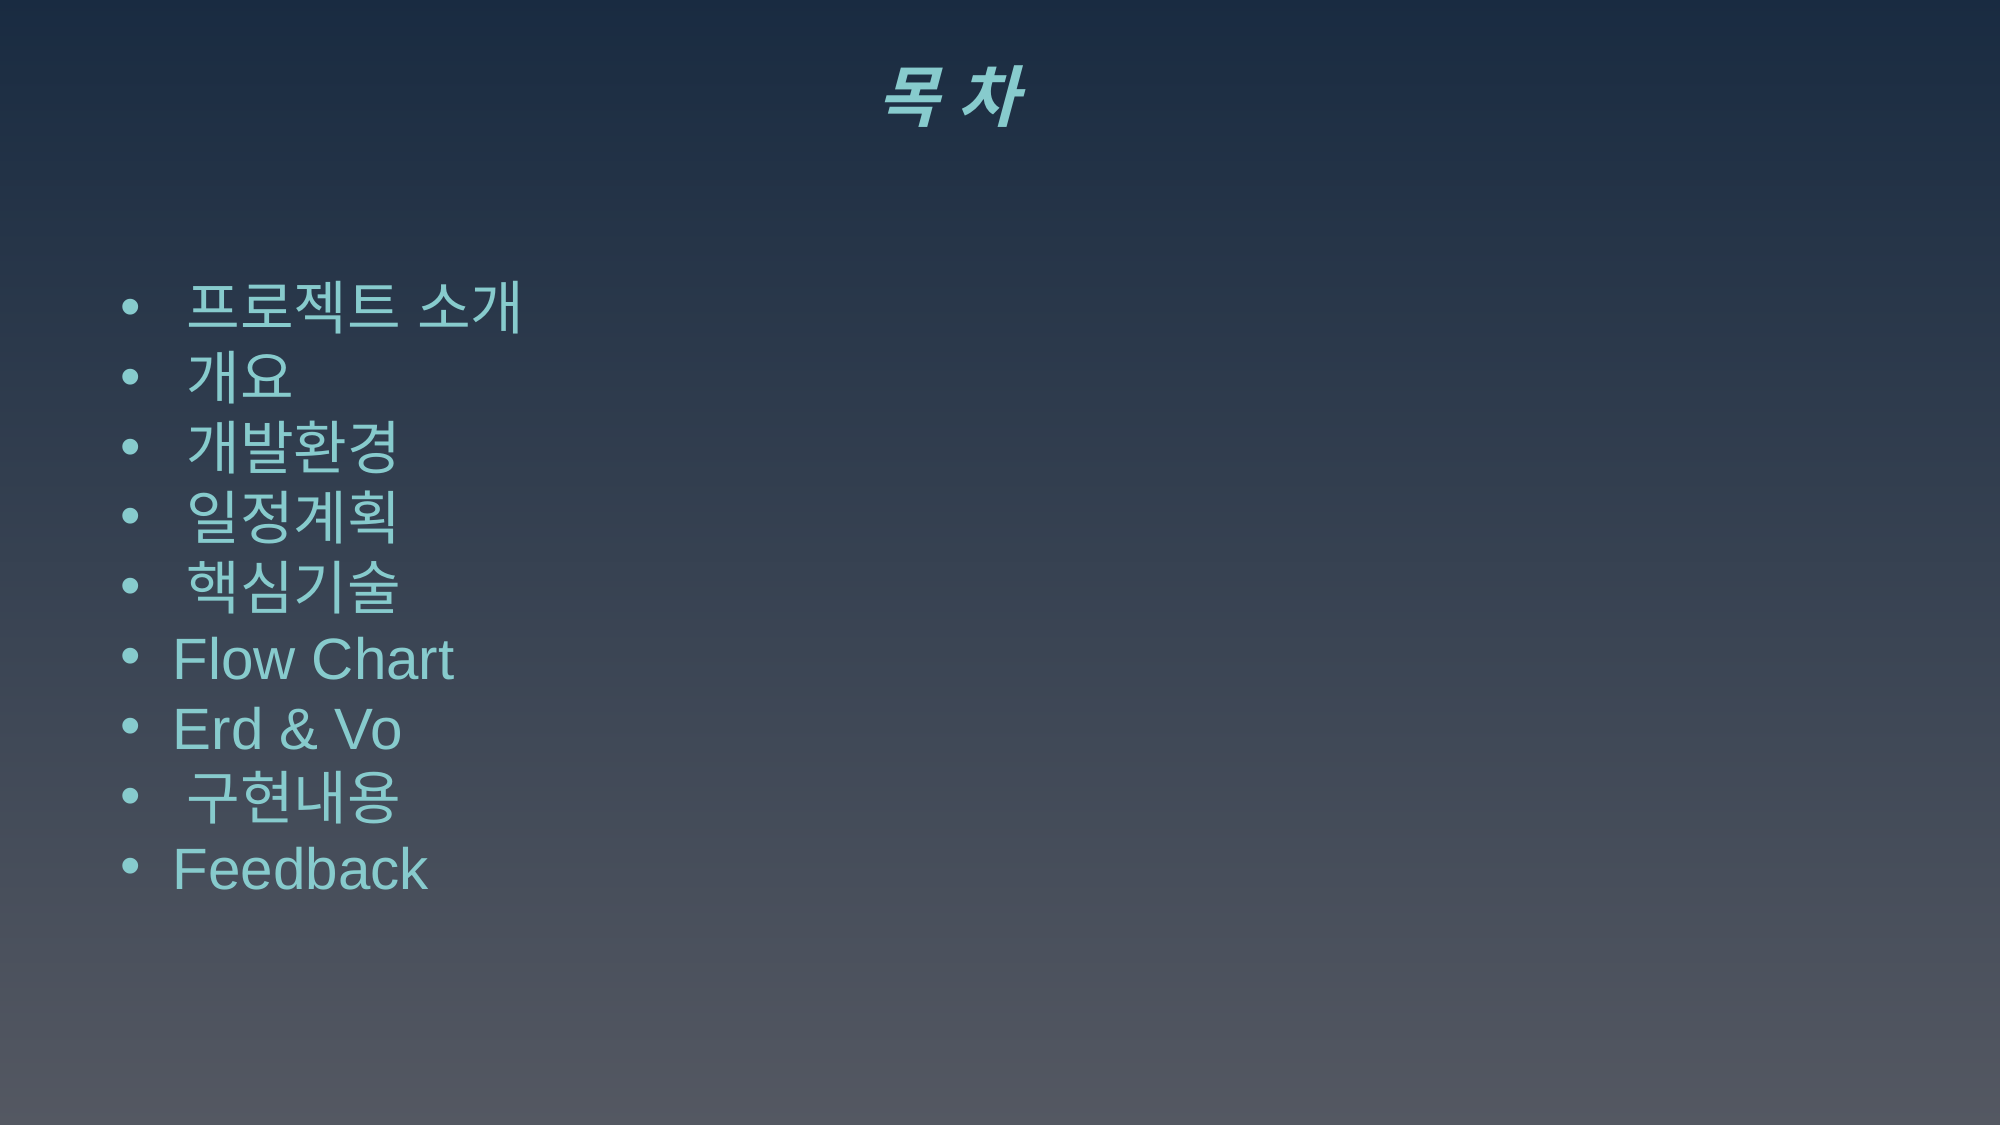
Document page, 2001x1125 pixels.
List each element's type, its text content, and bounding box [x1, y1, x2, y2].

text_box 목 차 [504, 7, 1411, 143]
text_box 프로젝트 소개 개요 개발환경 일정계획 핵심기술 Flow Chart Erd & Vo 구현내용 Feedback [105, 263, 1873, 1118]
